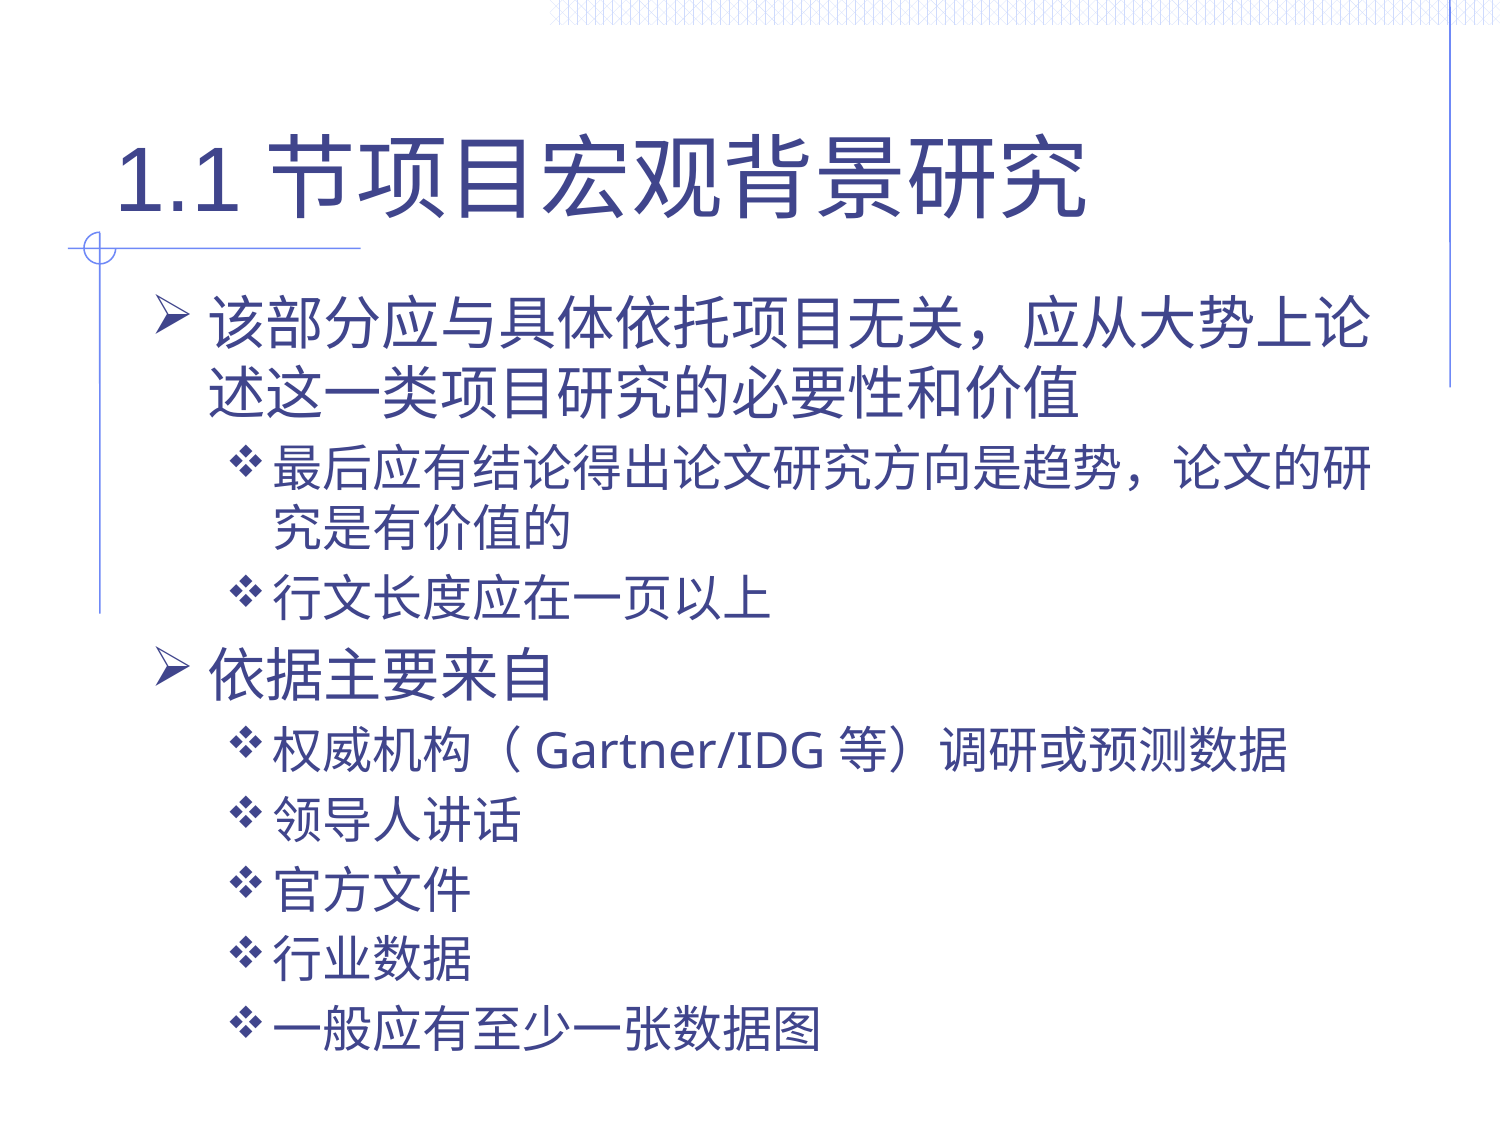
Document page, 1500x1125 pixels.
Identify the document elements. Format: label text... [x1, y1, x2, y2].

list 该部分应与具体依托项目无关，应从大势上论述这一类项目研究的必要性和价值 最后应有结论得出论文研究方向是趋势，论文的研究是有价值的 行文长度应在一页以上 依据主要来自 权威机构（Gartner/IDG等）调研或预测数据 领导人讲话 官方文件 行业数据 一般应有至少一张数据图 [135, 278, 1411, 954]
title 1.1节项目宏观背景研究 [99, 50, 1375, 238]
